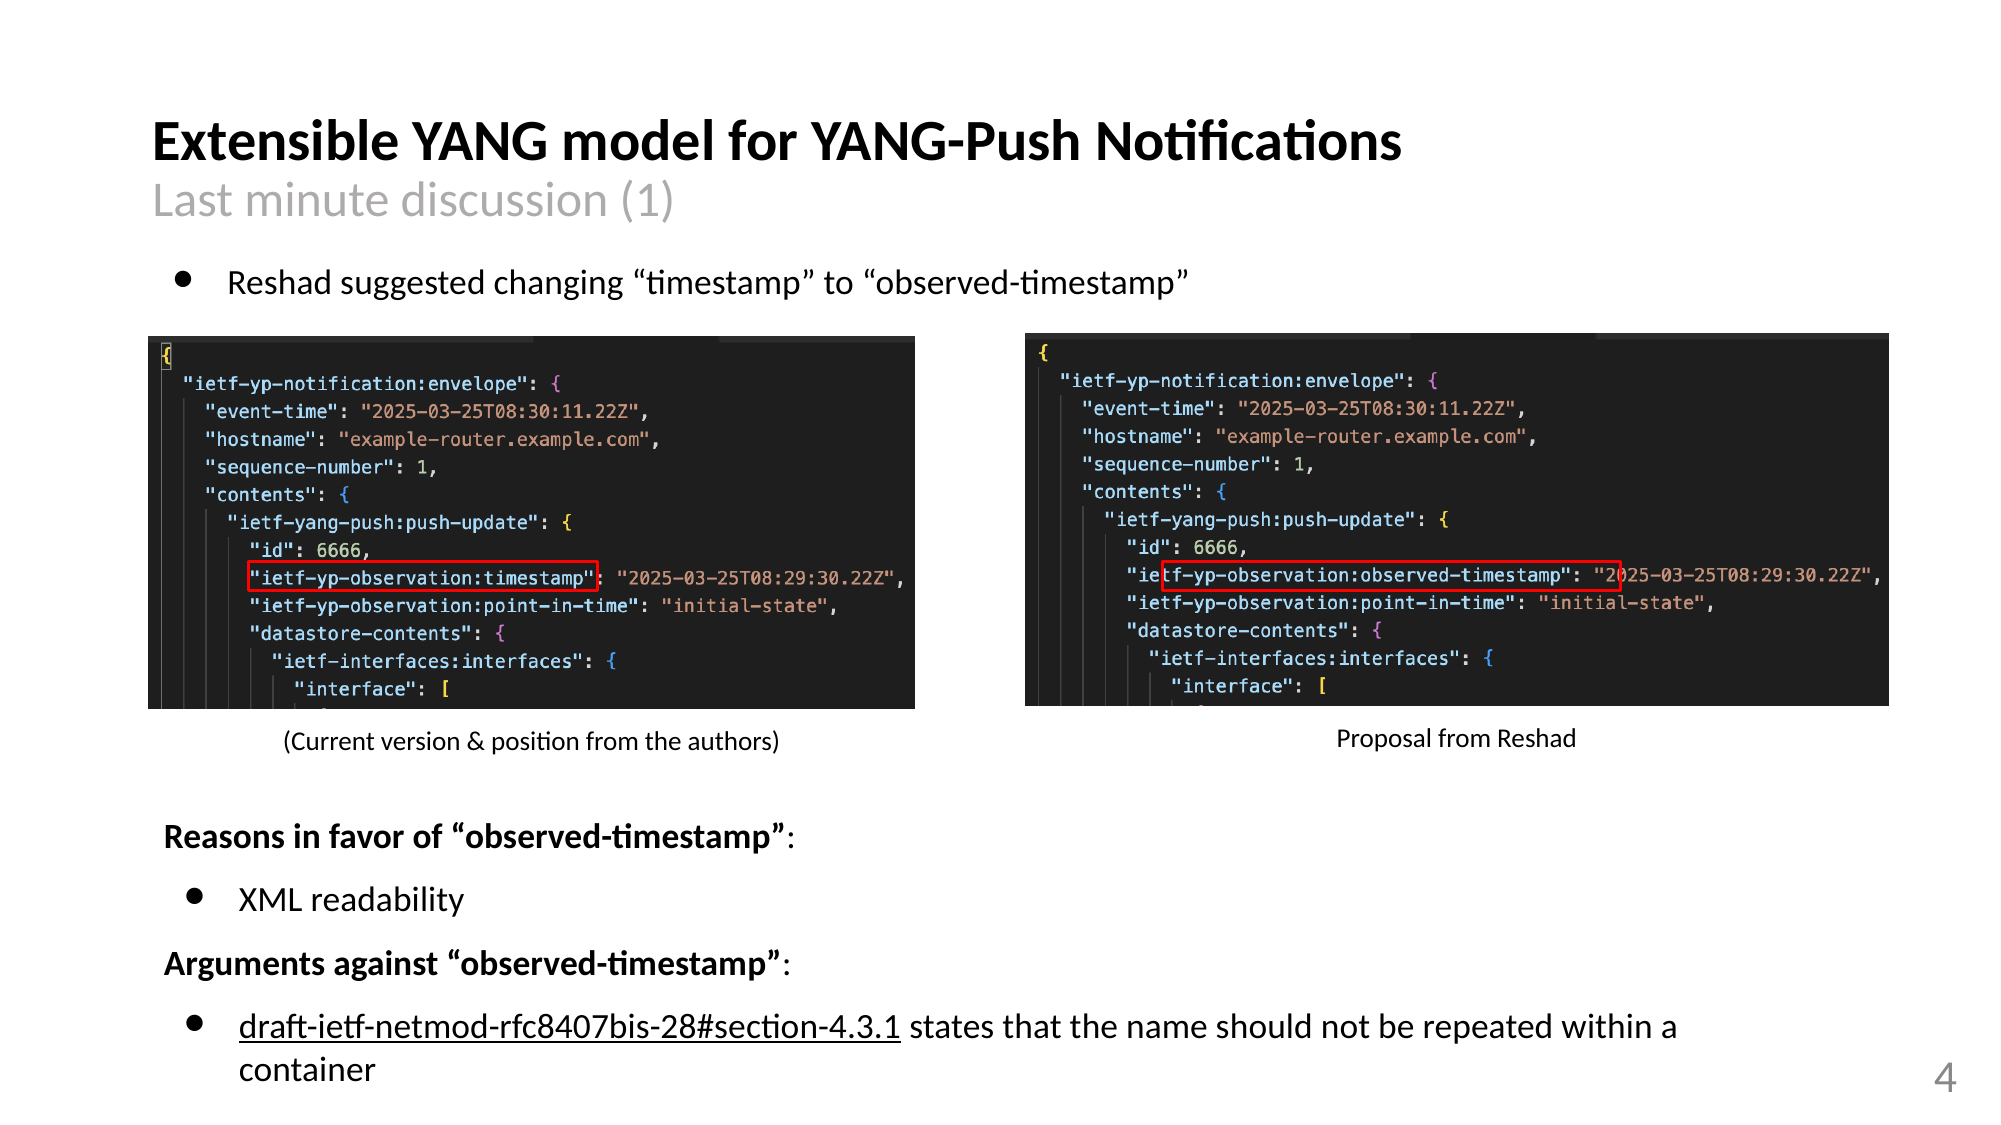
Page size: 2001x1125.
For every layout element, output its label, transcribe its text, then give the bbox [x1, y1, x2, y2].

text_box Reshad suggested changing “timestamp” to “observed-timestamp” [137, 244, 1804, 317]
picture [1025, 333, 1889, 706]
title Extensible YANG model for YANG-Push Notifications Last minute discussion (1) [137, 59, 1863, 278]
text_box (Current version & position from the authors) [255, 718, 807, 771]
text_box Proposal from Reshad [1181, 713, 1733, 768]
picture [148, 335, 915, 709]
slide_number ‹#› [1888, 1043, 1973, 1104]
text_box Reasons in favor of “observed-timestamp”: XML readability Arguments against “observed-timestamp”: draft-ietf-netmod-rfc8407bis-28#section-4.3.1 states that the name should not be repeated within a container [149, 797, 1837, 1103]
